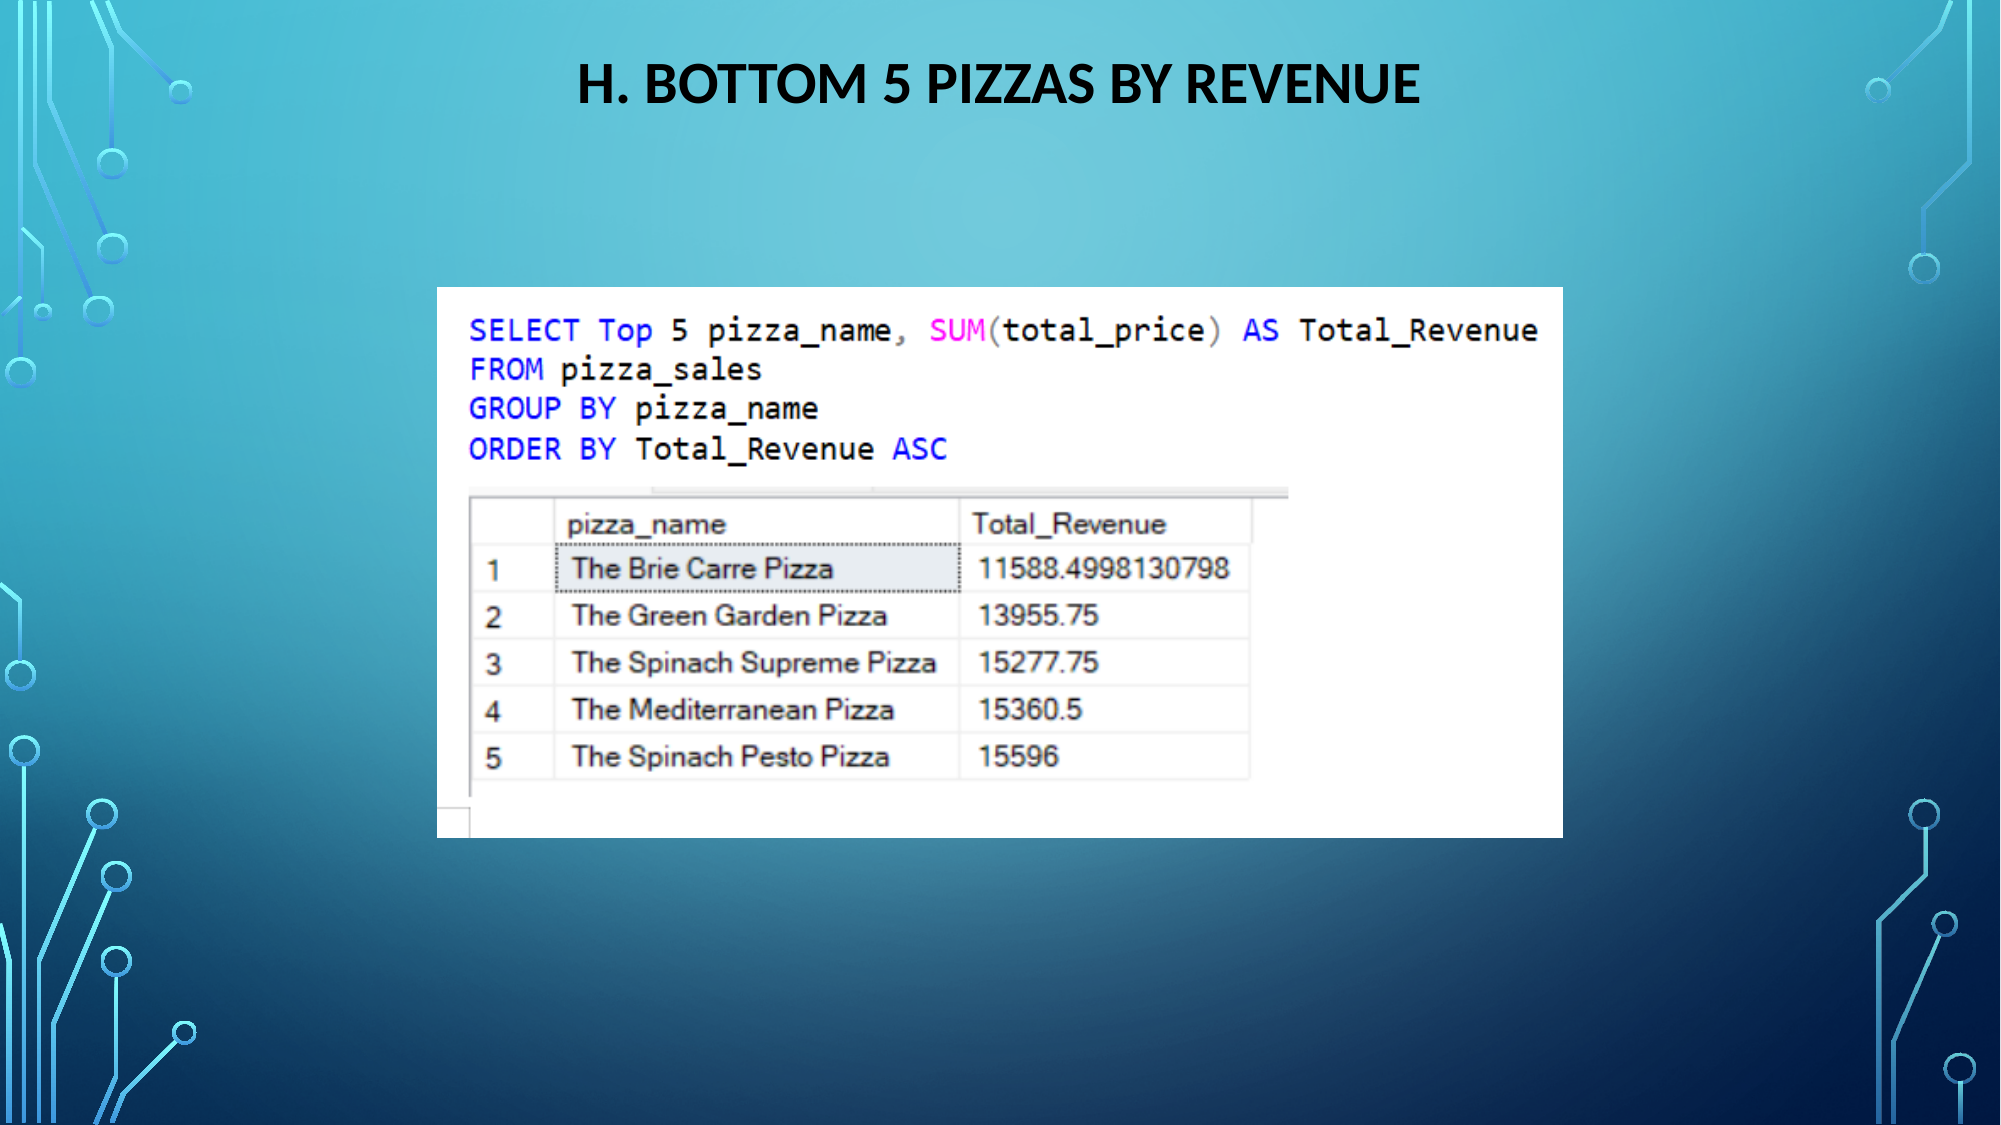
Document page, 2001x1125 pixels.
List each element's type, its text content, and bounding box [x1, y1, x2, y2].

title H. Bottom 5 Pizzas by Revenue [187, 0, 1813, 124]
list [437, 287, 1563, 838]
